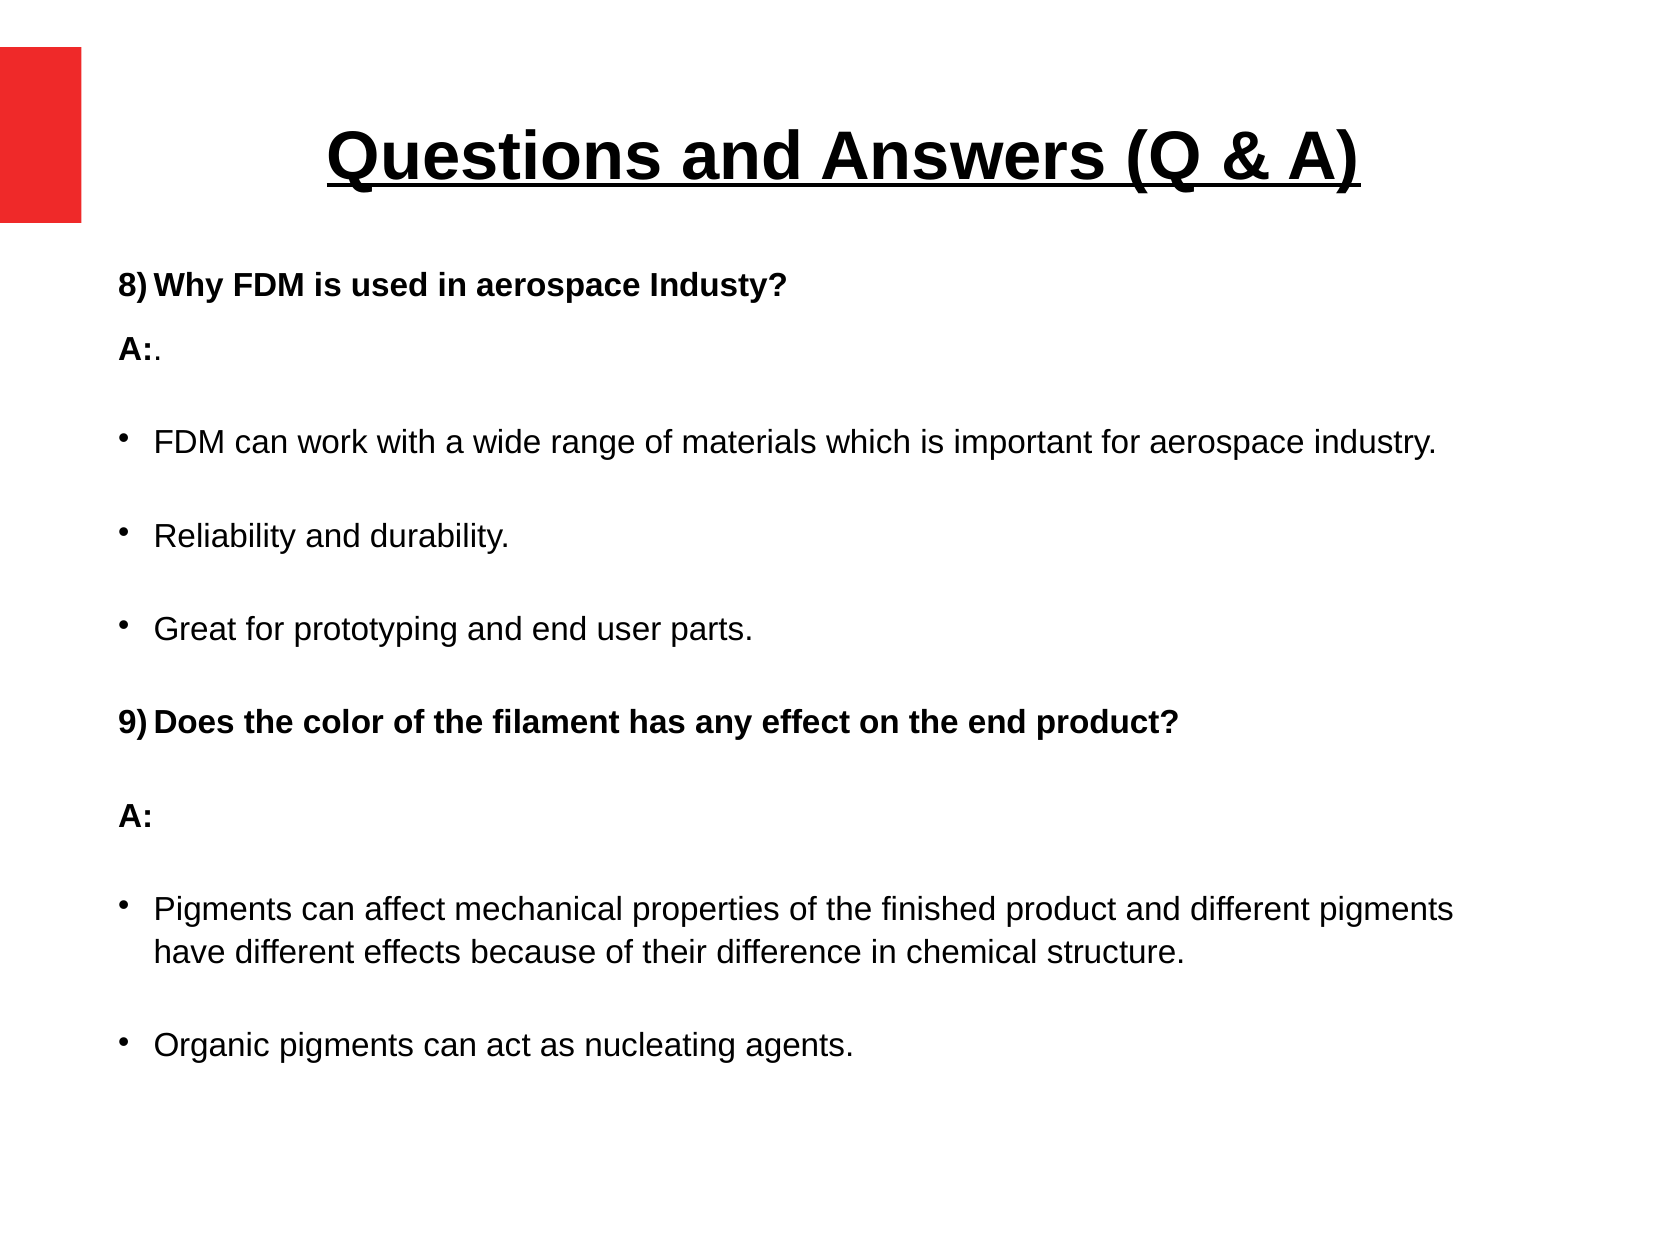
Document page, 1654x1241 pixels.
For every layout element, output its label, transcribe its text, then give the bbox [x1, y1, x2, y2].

title Questions and Answers (Q & A) [118, 49, 1570, 256]
list Why FDM is used in aerospace Industy? A:. FDM can work with a wide range of materials which is important for aerospace industry. Reliability and durability. Great for prototyping and end user parts. Does the color of the filament has any effect on the end product? A: Pigments can affect mechanical properties of the finished product and different pigments have different effects because of their difference in chemical structure. Organic pigments can act as nucleating agents. [118, 263, 1535, 1125]
